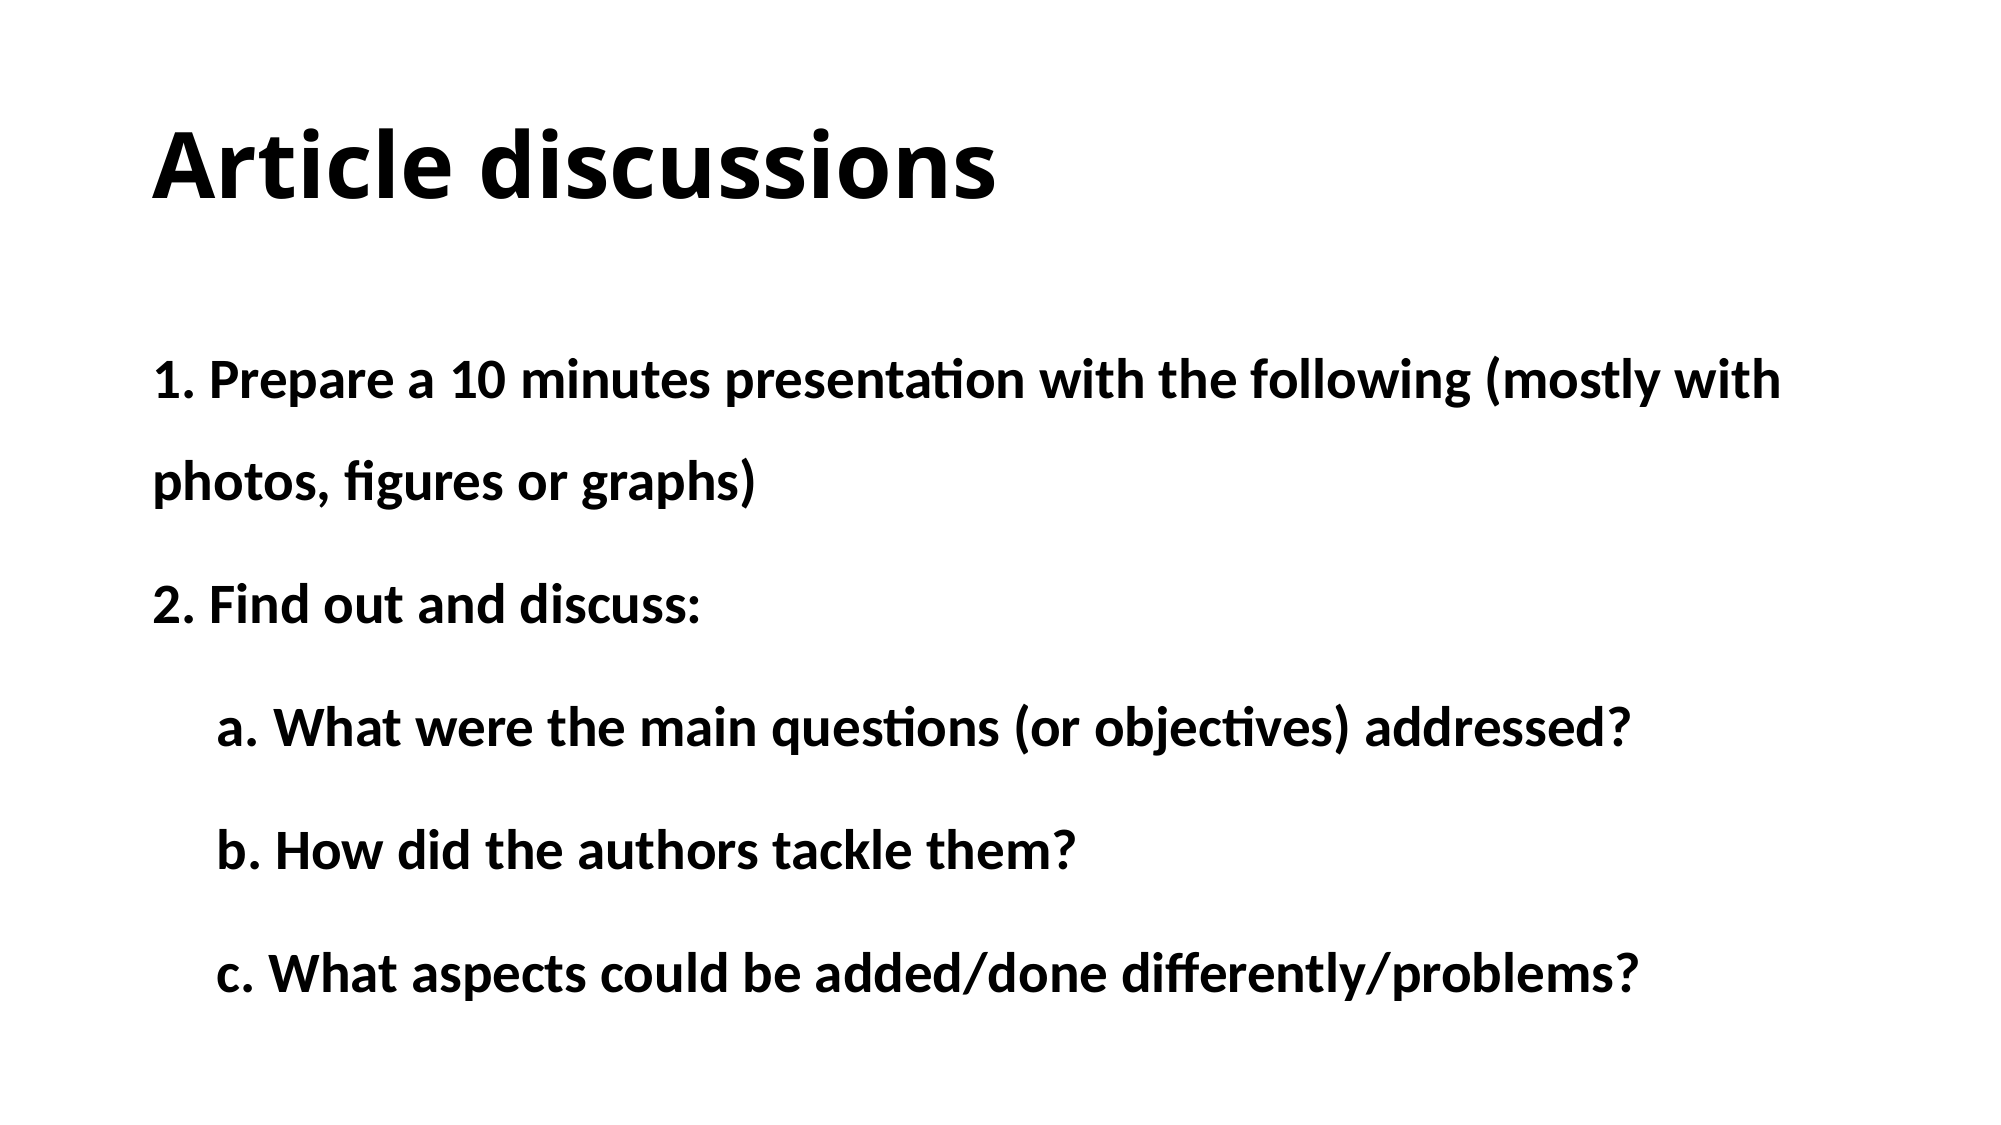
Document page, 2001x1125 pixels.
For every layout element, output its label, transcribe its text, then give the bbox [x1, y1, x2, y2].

title Article discussions [137, 59, 1863, 278]
list 1. Prepare a 10 minutes presentation with the following (mostly with photos, figures or graphs) 2. Find out and discuss: a. What were the main questions (or objectives) addressed? b. How did the authors tackle them? c. What aspects could be added/done differently/problems? [137, 299, 1863, 1014]
